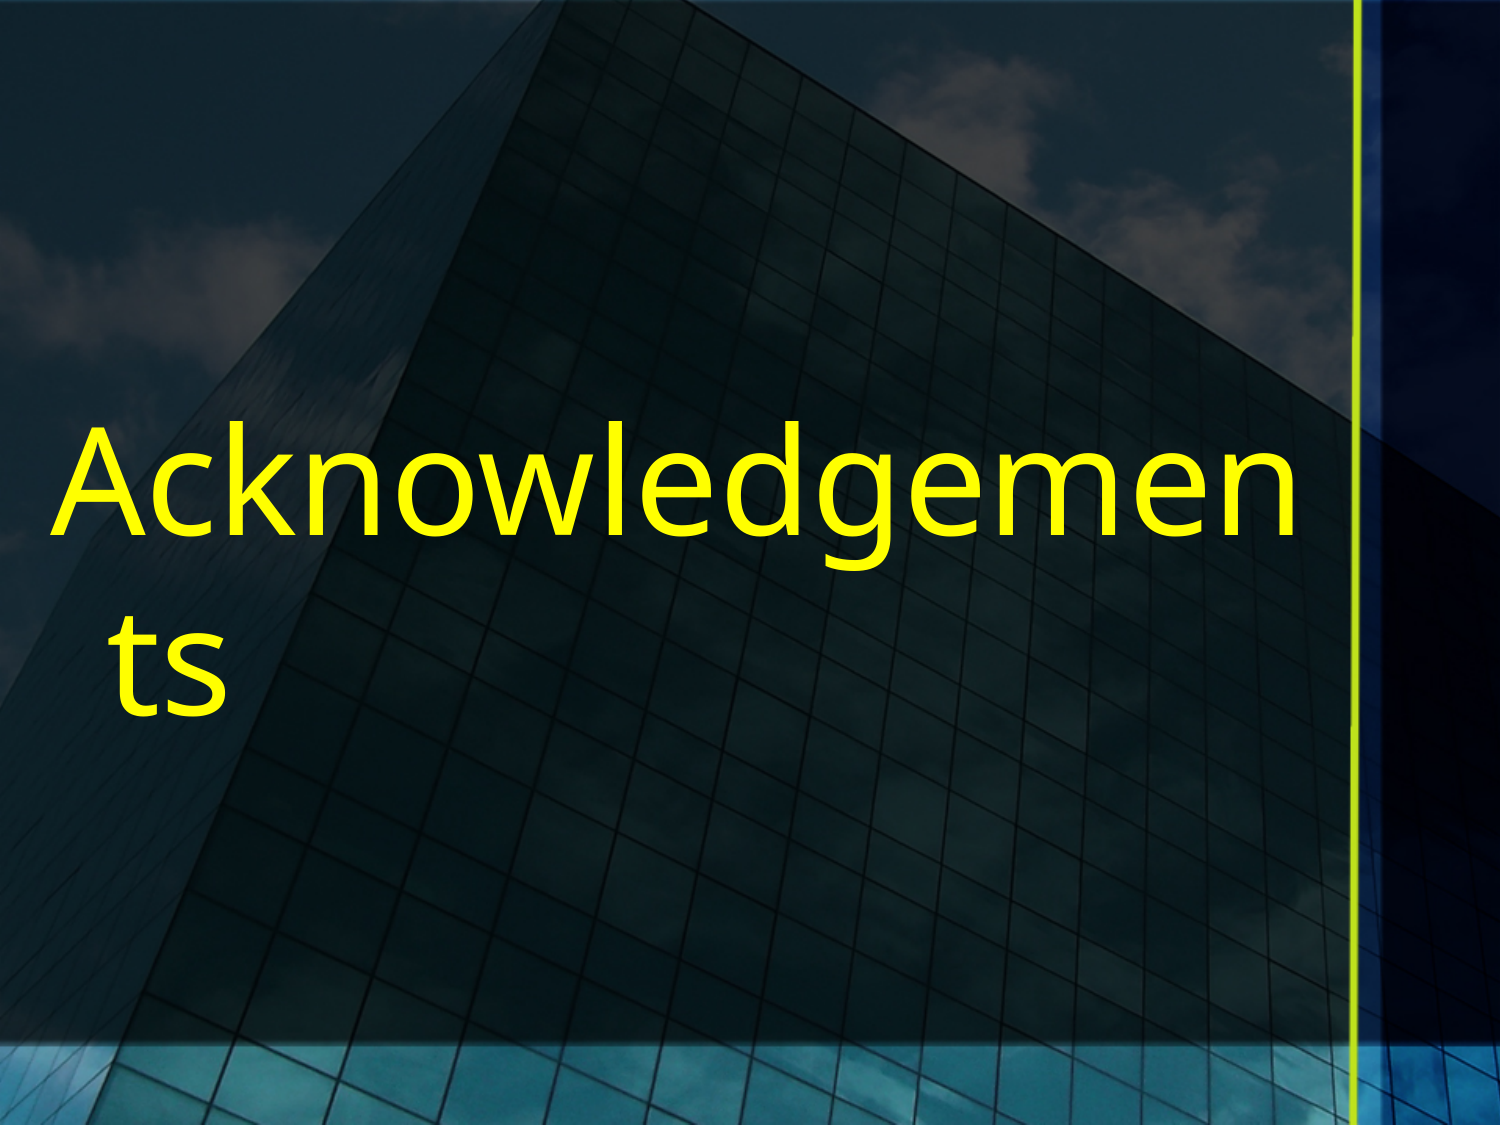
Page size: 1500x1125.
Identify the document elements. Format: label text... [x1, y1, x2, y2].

picture [0, 0, 1500, 1125]
list Acknowledgements [34, 377, 1340, 586]
